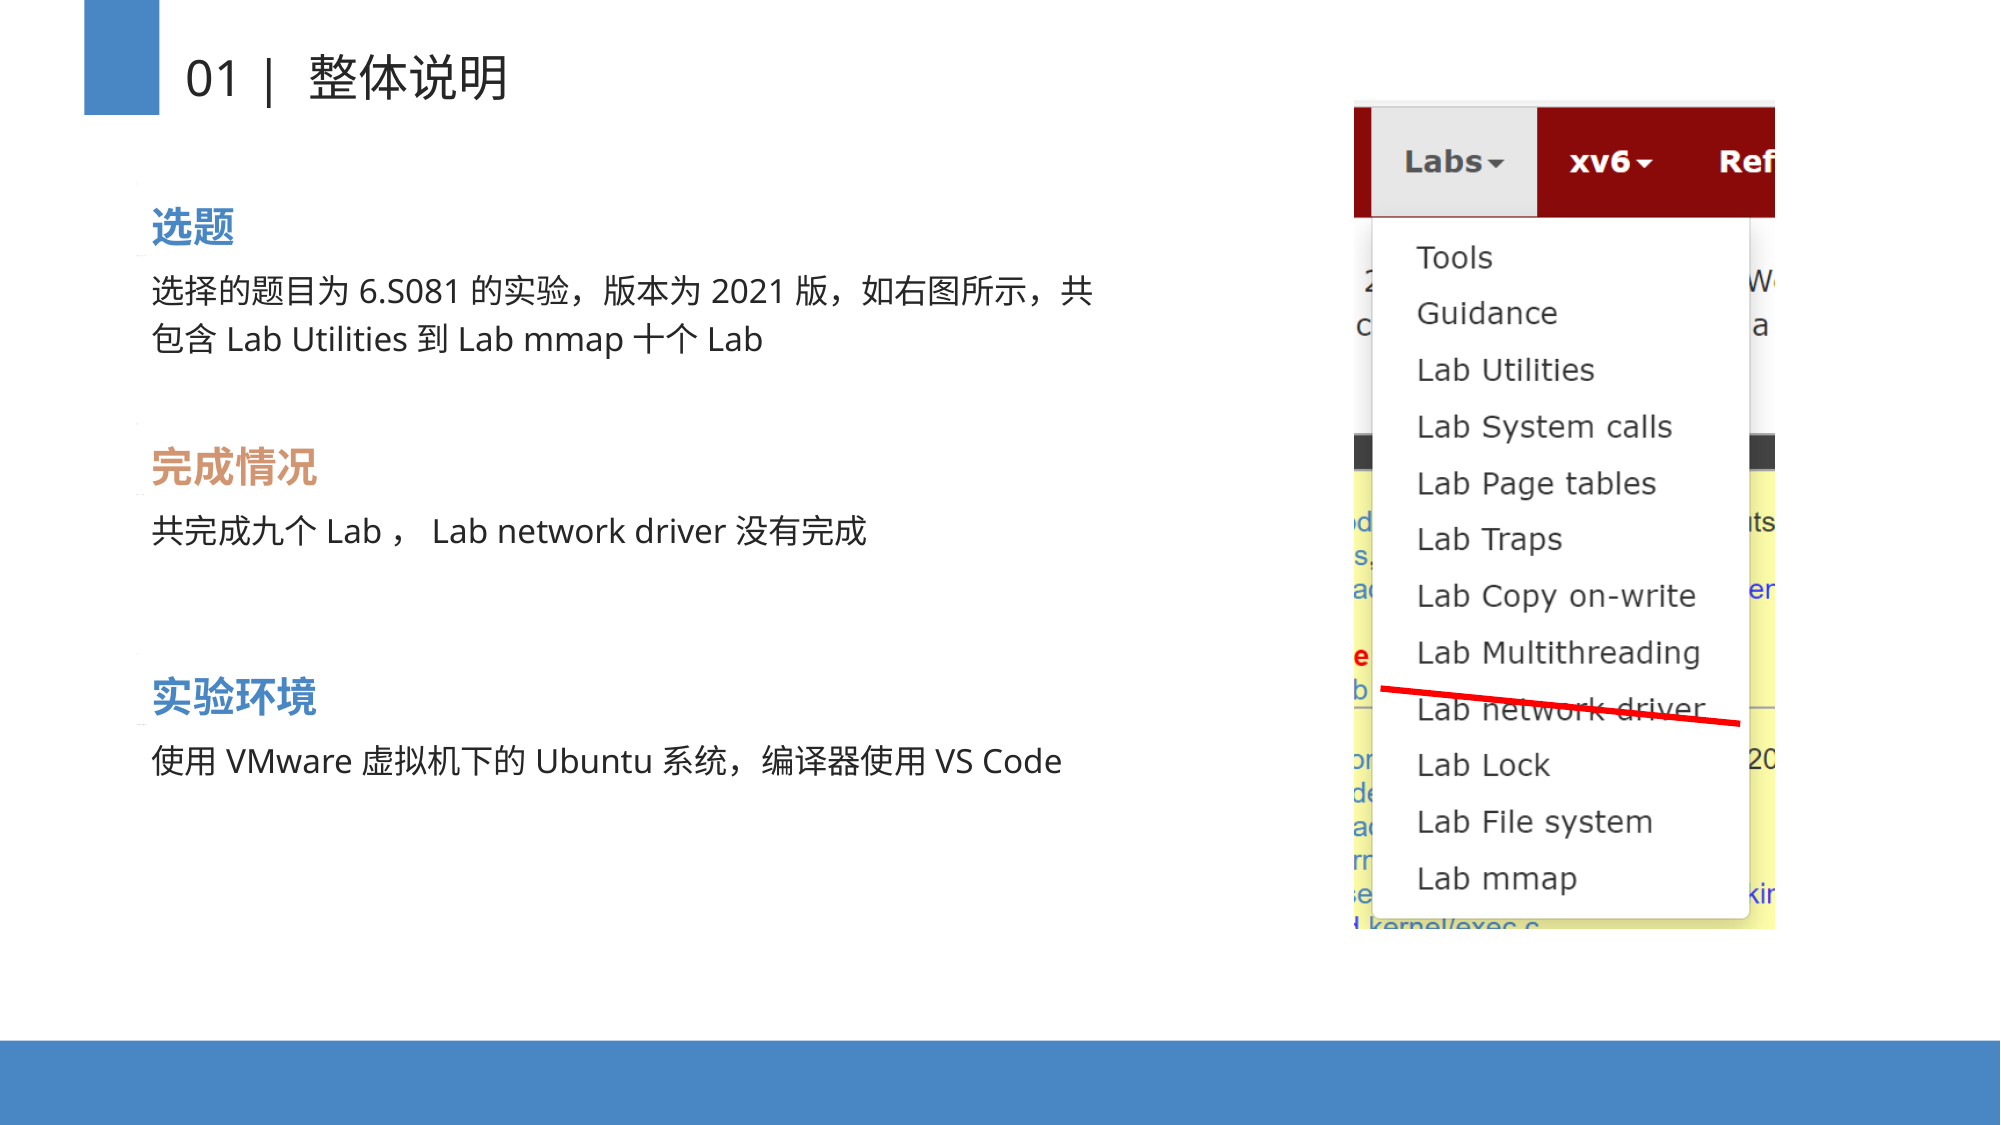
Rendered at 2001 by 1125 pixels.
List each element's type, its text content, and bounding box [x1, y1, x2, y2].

text_box [83, 0, 160, 116]
text_box 选题 [136, 183, 500, 255]
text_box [1380, 688, 1741, 724]
text_box 完成情况 [136, 423, 500, 495]
text_box 实验环境 [136, 653, 500, 724]
text_box 使用VMware虚拟机下的Ubuntu系统，编译器使用VS Code [136, 724, 1127, 788]
picture [1354, 96, 1775, 930]
text_box 选择的题目为6.S081的实验，版本为2021版，如右图所示，共包含Lab Utilities到Lab mmap十个Lab [136, 255, 1127, 366]
text_box 共完成九个Lab，Lab network driver没有完成 [136, 495, 1127, 558]
text_box 01 | 整体说明 [171, 38, 694, 114]
